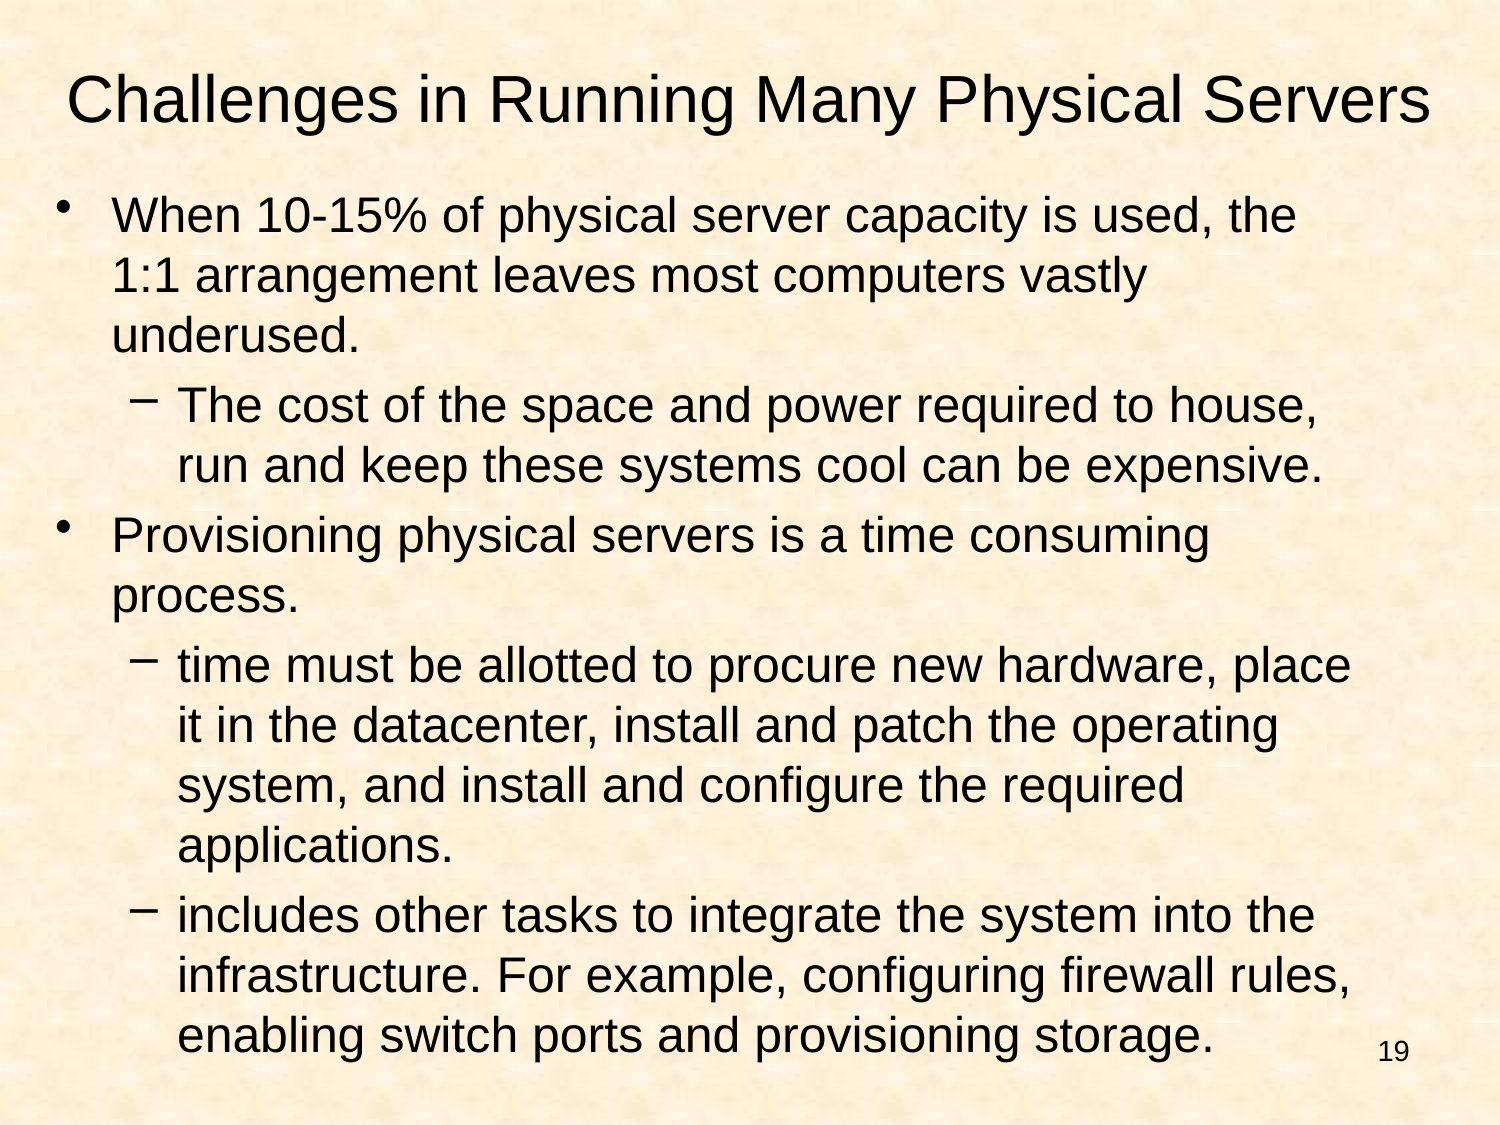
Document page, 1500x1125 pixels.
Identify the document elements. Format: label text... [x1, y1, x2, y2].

picture [0, 0, 1500, 1125]
list When 10-15% of physical server capacity is used, the 1:1 arrangement leaves most computers vastly underused. The cost of the space and power required to house, run and keep these systems cool can be expensive. Provisioning physical servers is a time consuming process. time must be allotted to procure new hardware, place it in the datacenter, install and patch the operating system, and install and configure the required applications. includes other tasks to integrate the system into the infrastructure. For example, configuring firewall rules, enabling switch ports and provisioning storage. [40, 174, 1391, 1063]
slide_number 19 [1074, 1024, 1425, 1103]
title Challenges in Running Many Physical Servers [37, 37, 1463, 156]
